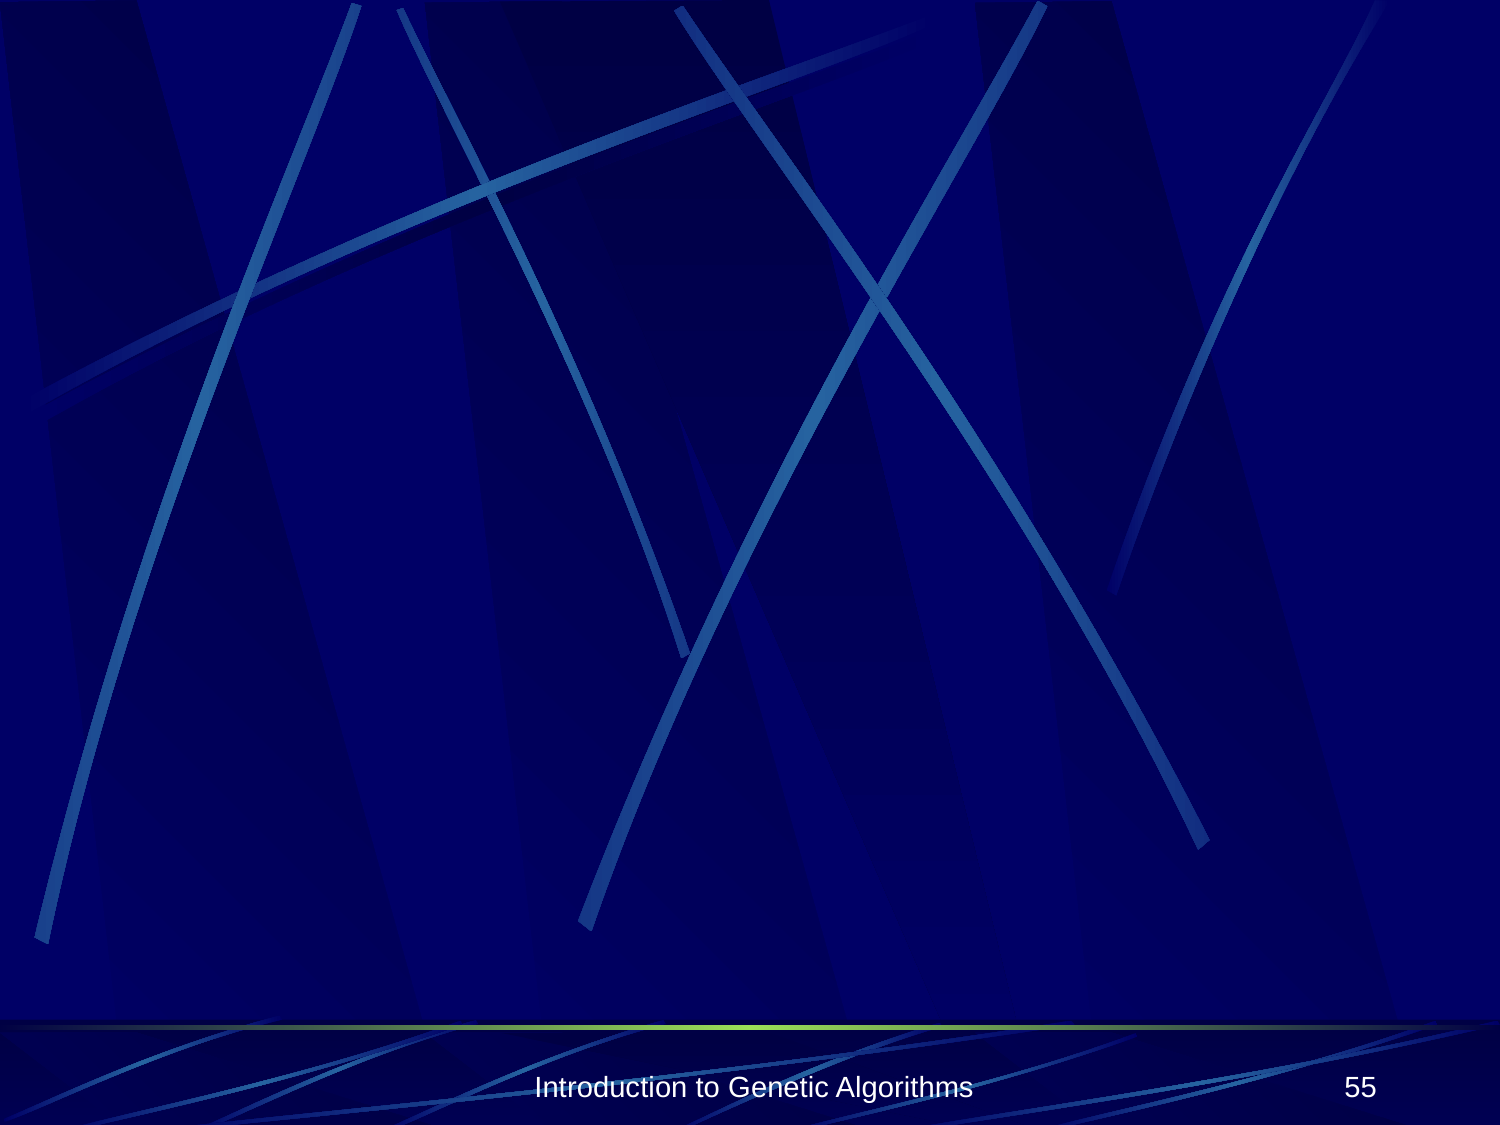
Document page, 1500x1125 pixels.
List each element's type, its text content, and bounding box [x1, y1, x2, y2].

slide_number 55 [1079, 1035, 1393, 1111]
footer Introduction to Genetic Algorithms [516, 1035, 993, 1111]
